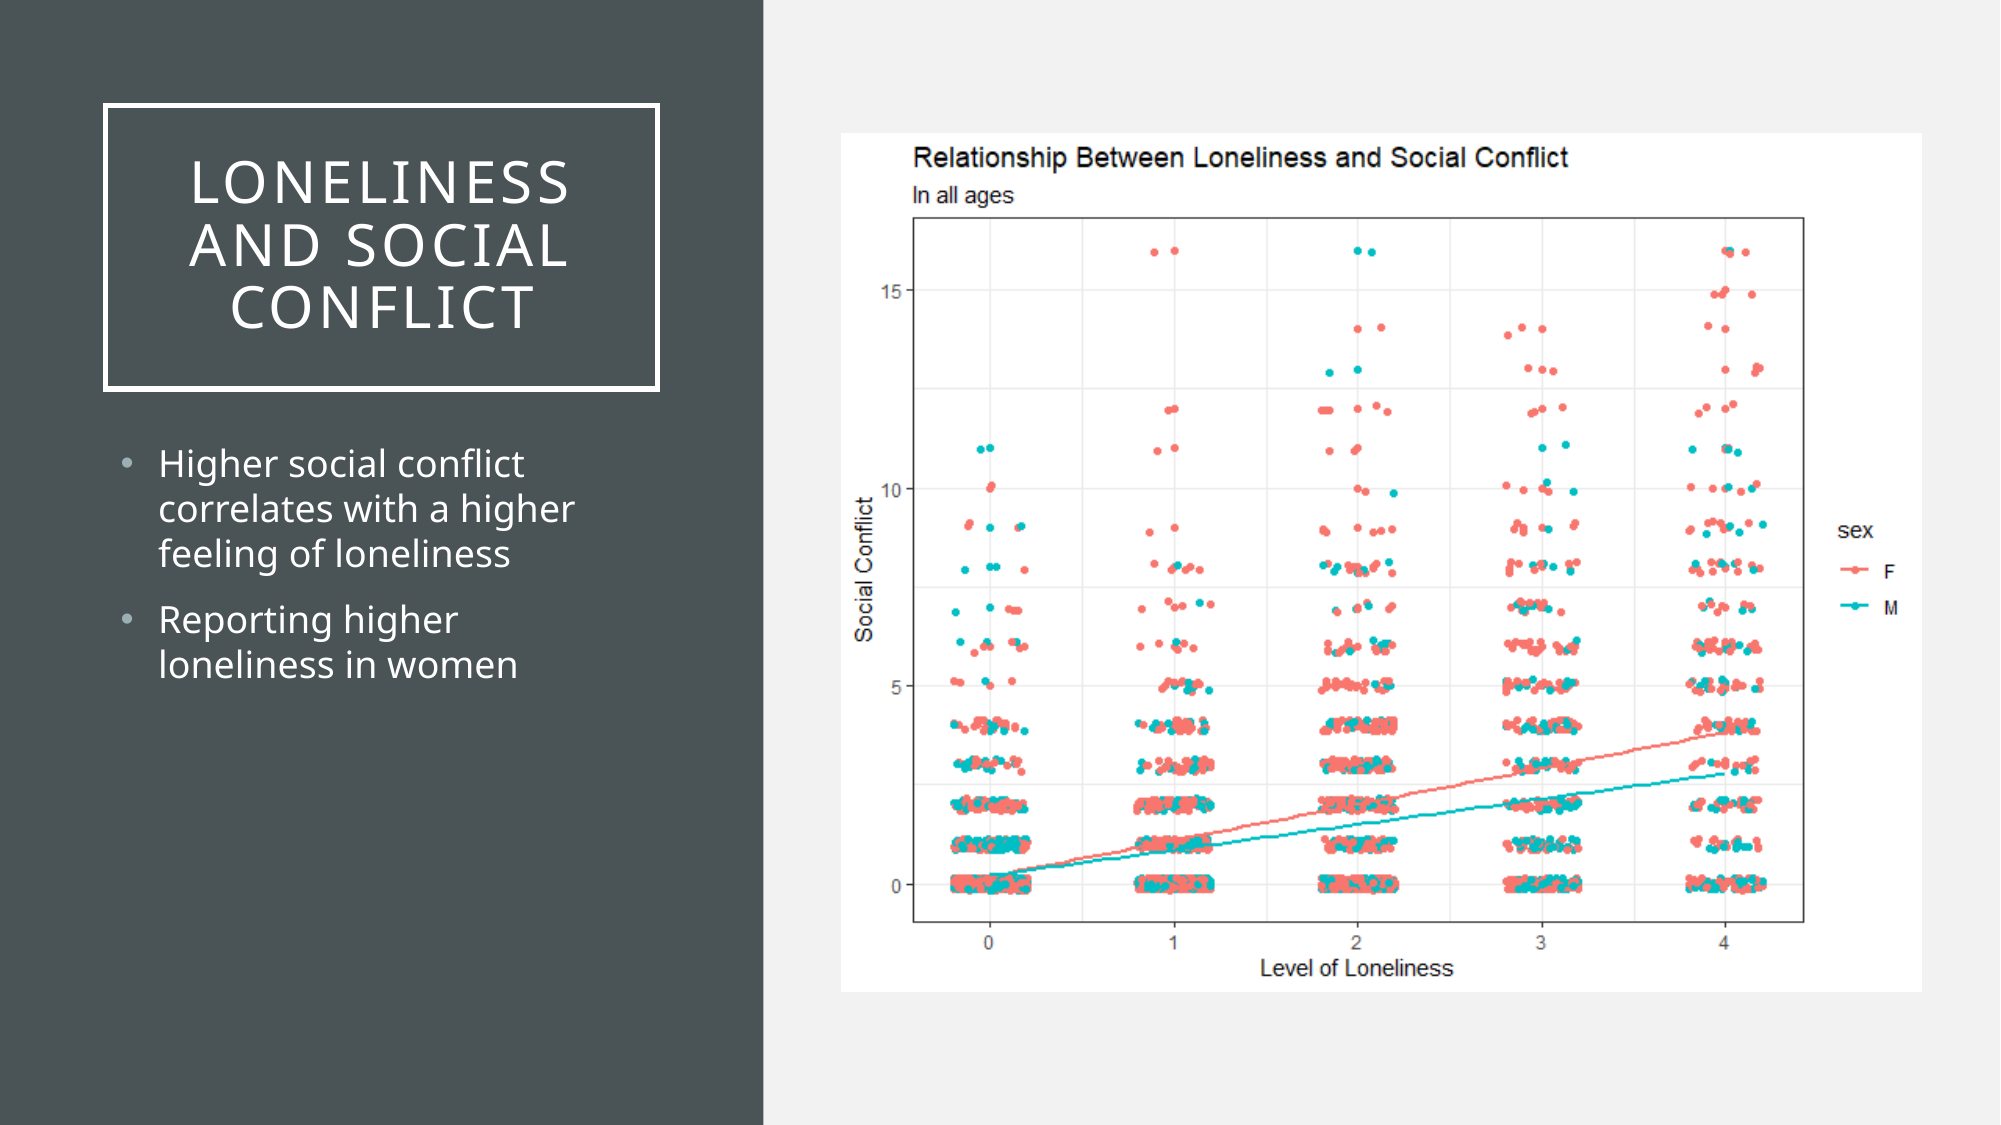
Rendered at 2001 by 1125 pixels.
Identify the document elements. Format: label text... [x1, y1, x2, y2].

title Loneliness and Social Conflict [103, 103, 660, 392]
text_box [0, 0, 764, 1125]
text_box [764, 0, 2000, 1125]
list Higher social conflict correlates with a higher feeling of loneliness Reporting higher loneliness in women [105, 432, 658, 994]
picture [841, 133, 1922, 992]
